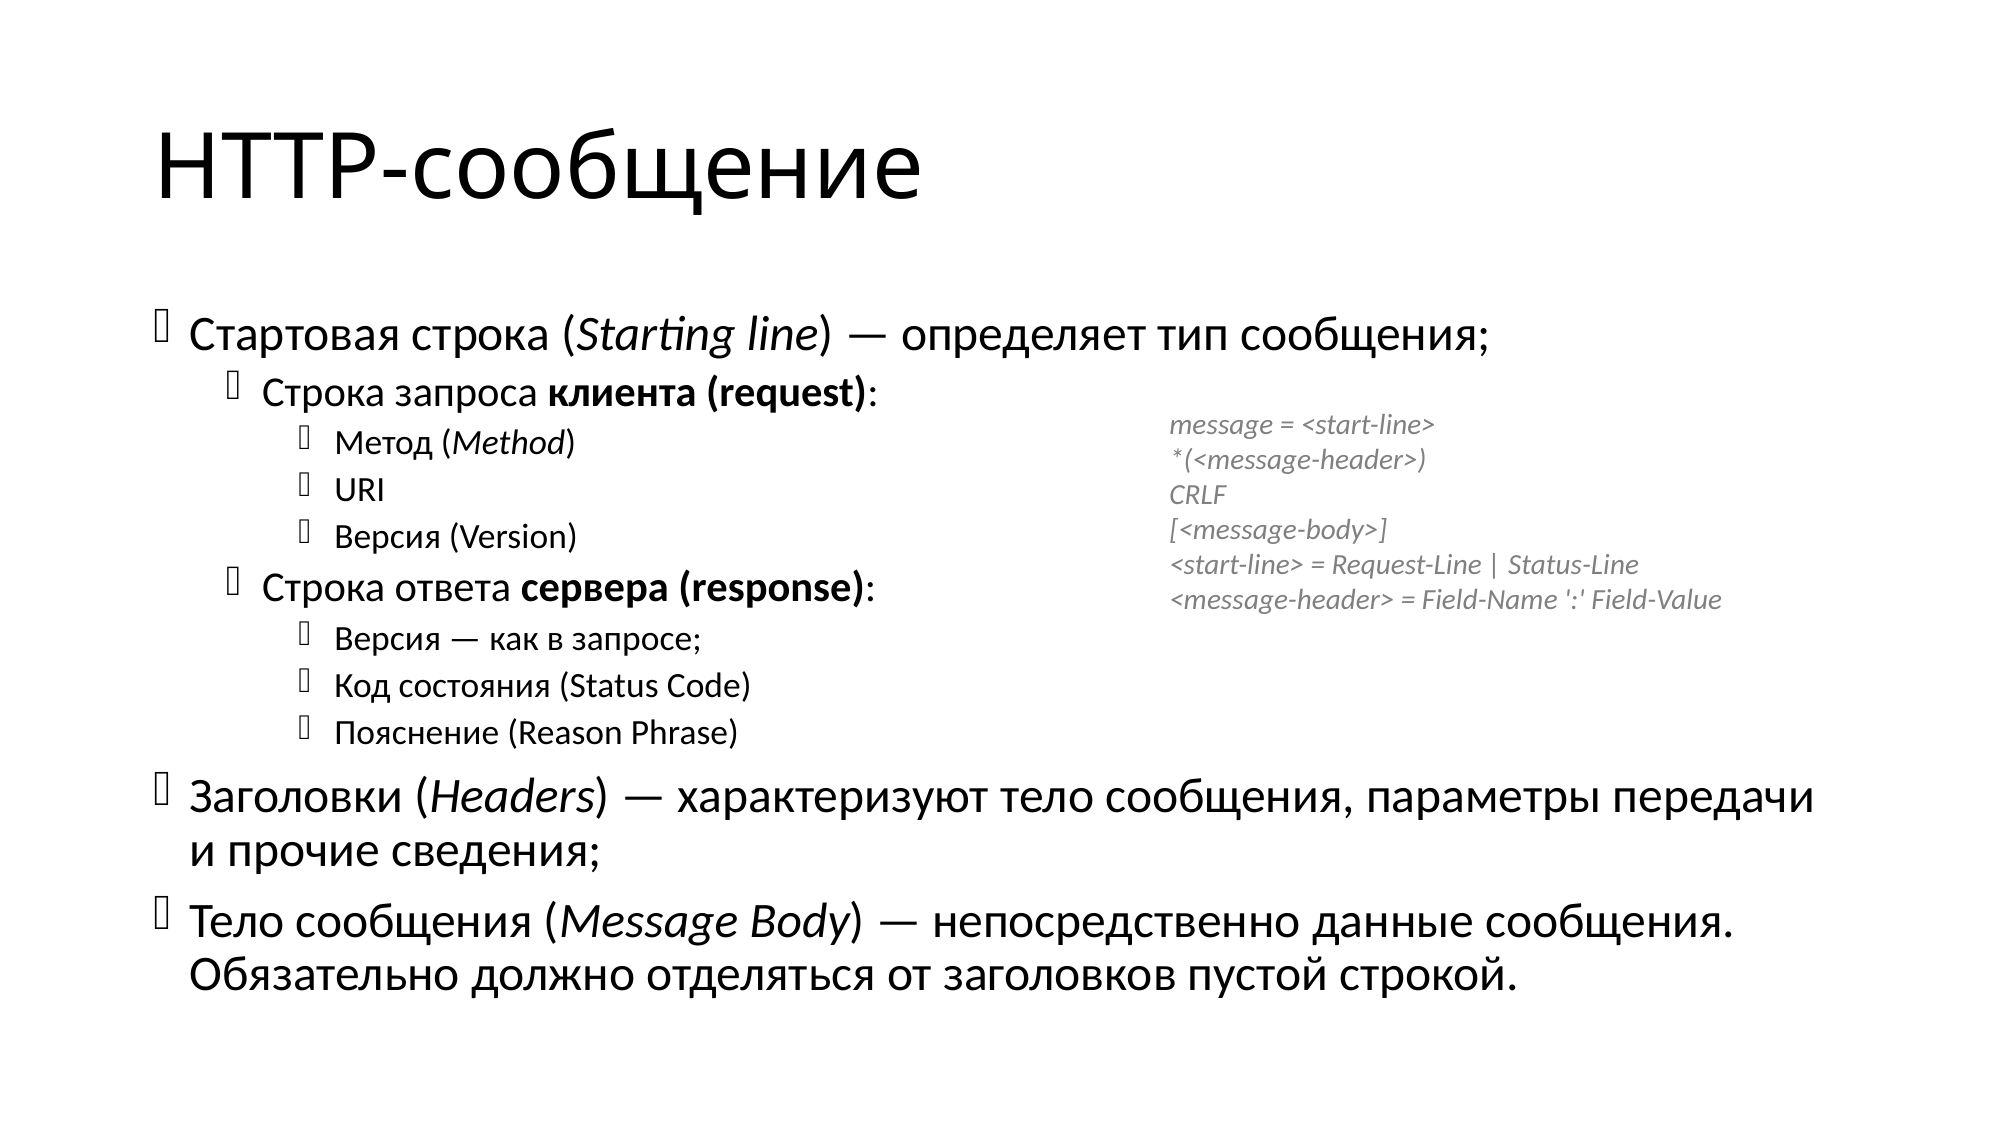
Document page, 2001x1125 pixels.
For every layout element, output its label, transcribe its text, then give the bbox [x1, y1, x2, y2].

text_box Стартовая строка (Starting line) — определяет тип сообщения; Строка запроса клиента (request): Метод (Method) URI Версия (Version) Строка ответа сервера (response): Версия — как в запросе; Код состояния (Status Code) Пояснение (Reason Phrase) Заголовки (Headers) — характеризуют тело сообщения, параметры передачи и прочие сведения; Тело сообщения (Message Body) — непосредственно данные сообщения. Обязательно должно отделяться от заголовков пустой строкой. [138, 299, 1864, 1014]
text_box HTTP-сообщение [138, 60, 1864, 278]
text_box message = <start-line> *(<message-header>) CRLF [<message-body>] <start-line> = Request-Line | Status-Line <message-header> = Field-Name ':' Field-Value [1154, 397, 1789, 623]
